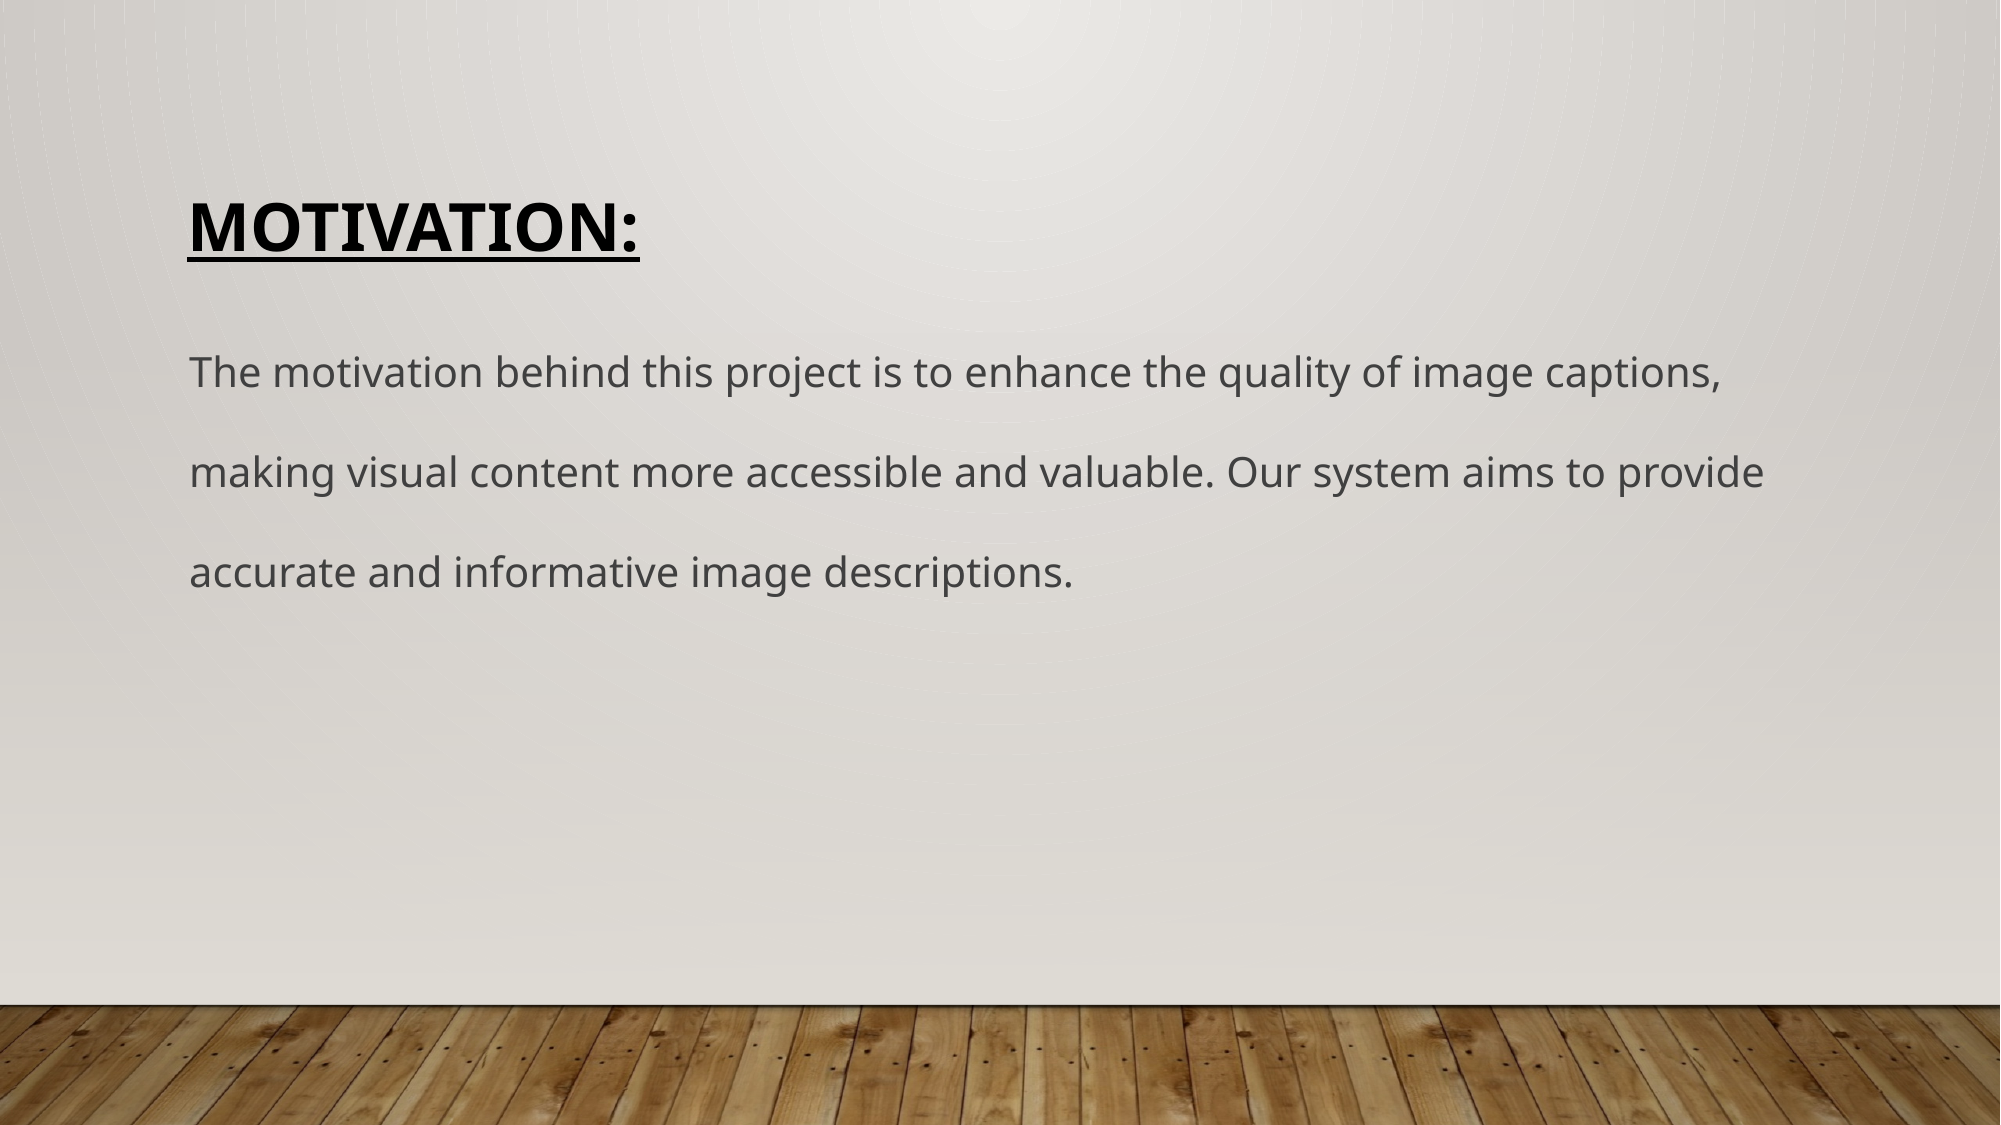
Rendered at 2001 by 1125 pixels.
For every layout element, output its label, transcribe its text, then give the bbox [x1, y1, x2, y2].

text_box The motivation behind this project is to enhance the quality of image captions, making visual content more accessible and valuable. Our system aims to provide accurate and informative image descriptions. [172, 288, 1818, 625]
picture [0, 1005, 2000, 1125]
text_box Motivation: [172, 177, 1258, 273]
